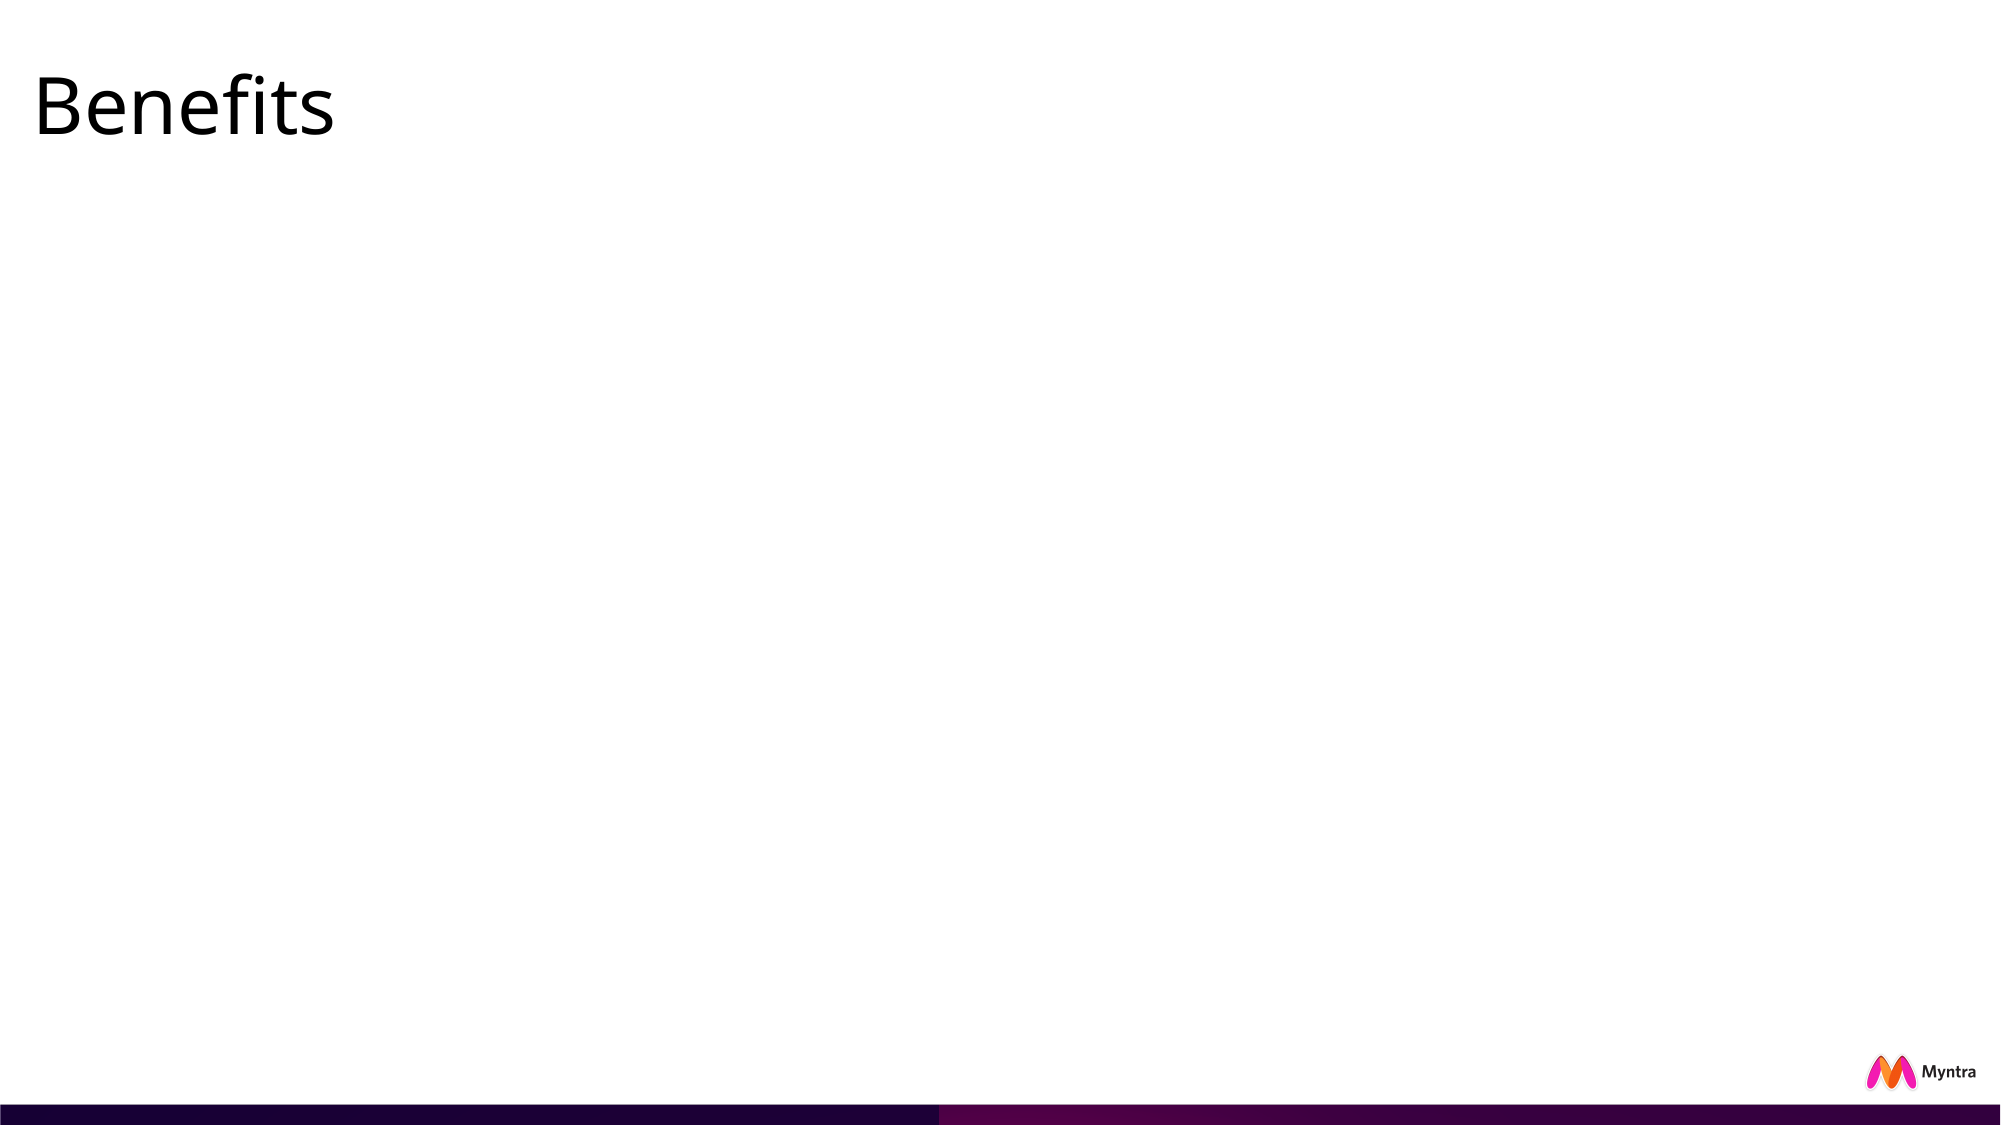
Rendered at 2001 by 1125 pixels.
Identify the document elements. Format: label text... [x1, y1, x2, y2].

picture [0, 0, 2001, 1125]
title Benefits [17, 0, 1743, 218]
